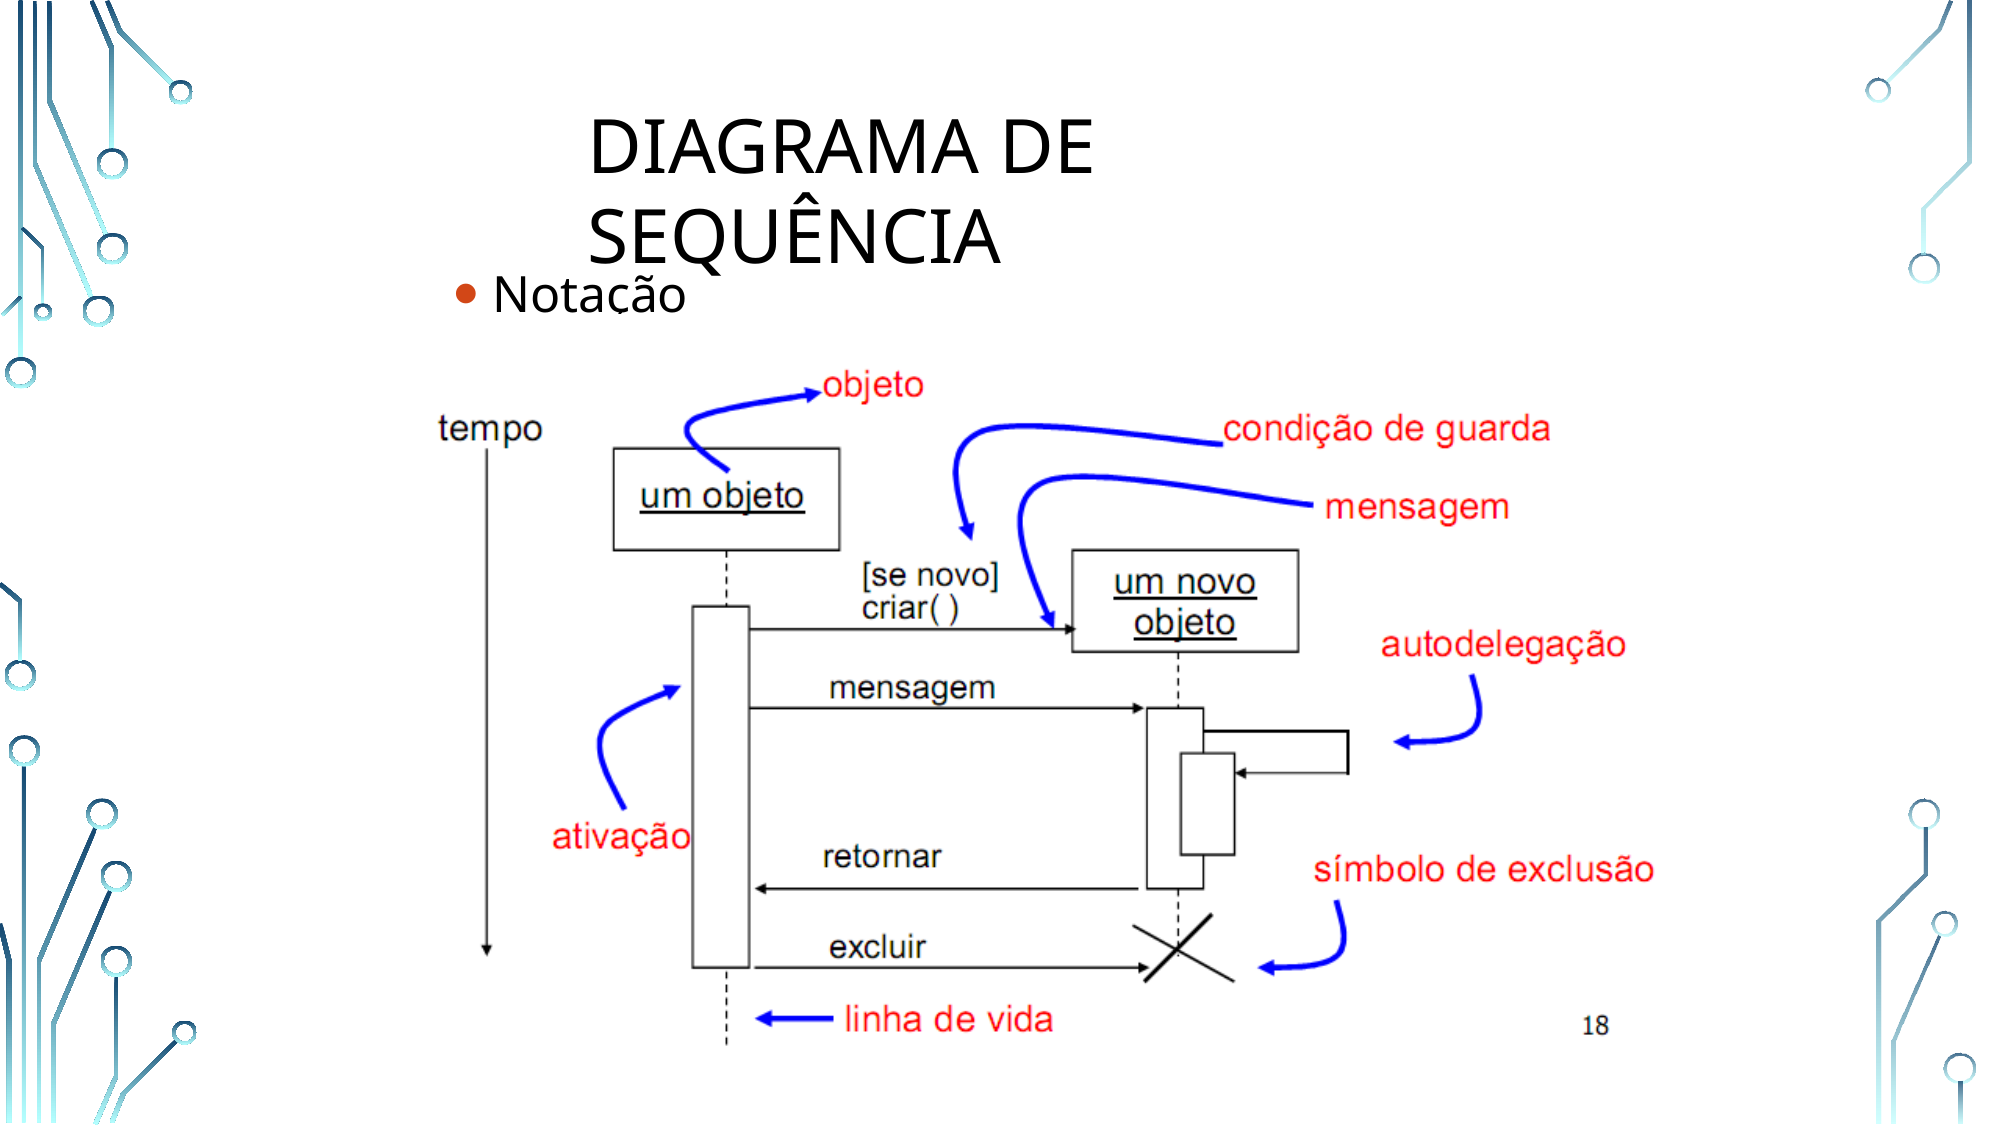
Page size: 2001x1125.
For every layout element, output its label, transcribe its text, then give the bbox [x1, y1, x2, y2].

title Diagrama de Sequência [585, 92, 1415, 283]
text_box Notação: [446, 260, 693, 314]
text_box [385, 314, 1686, 1125]
slide_number 8 [37, 730, 88, 1125]
